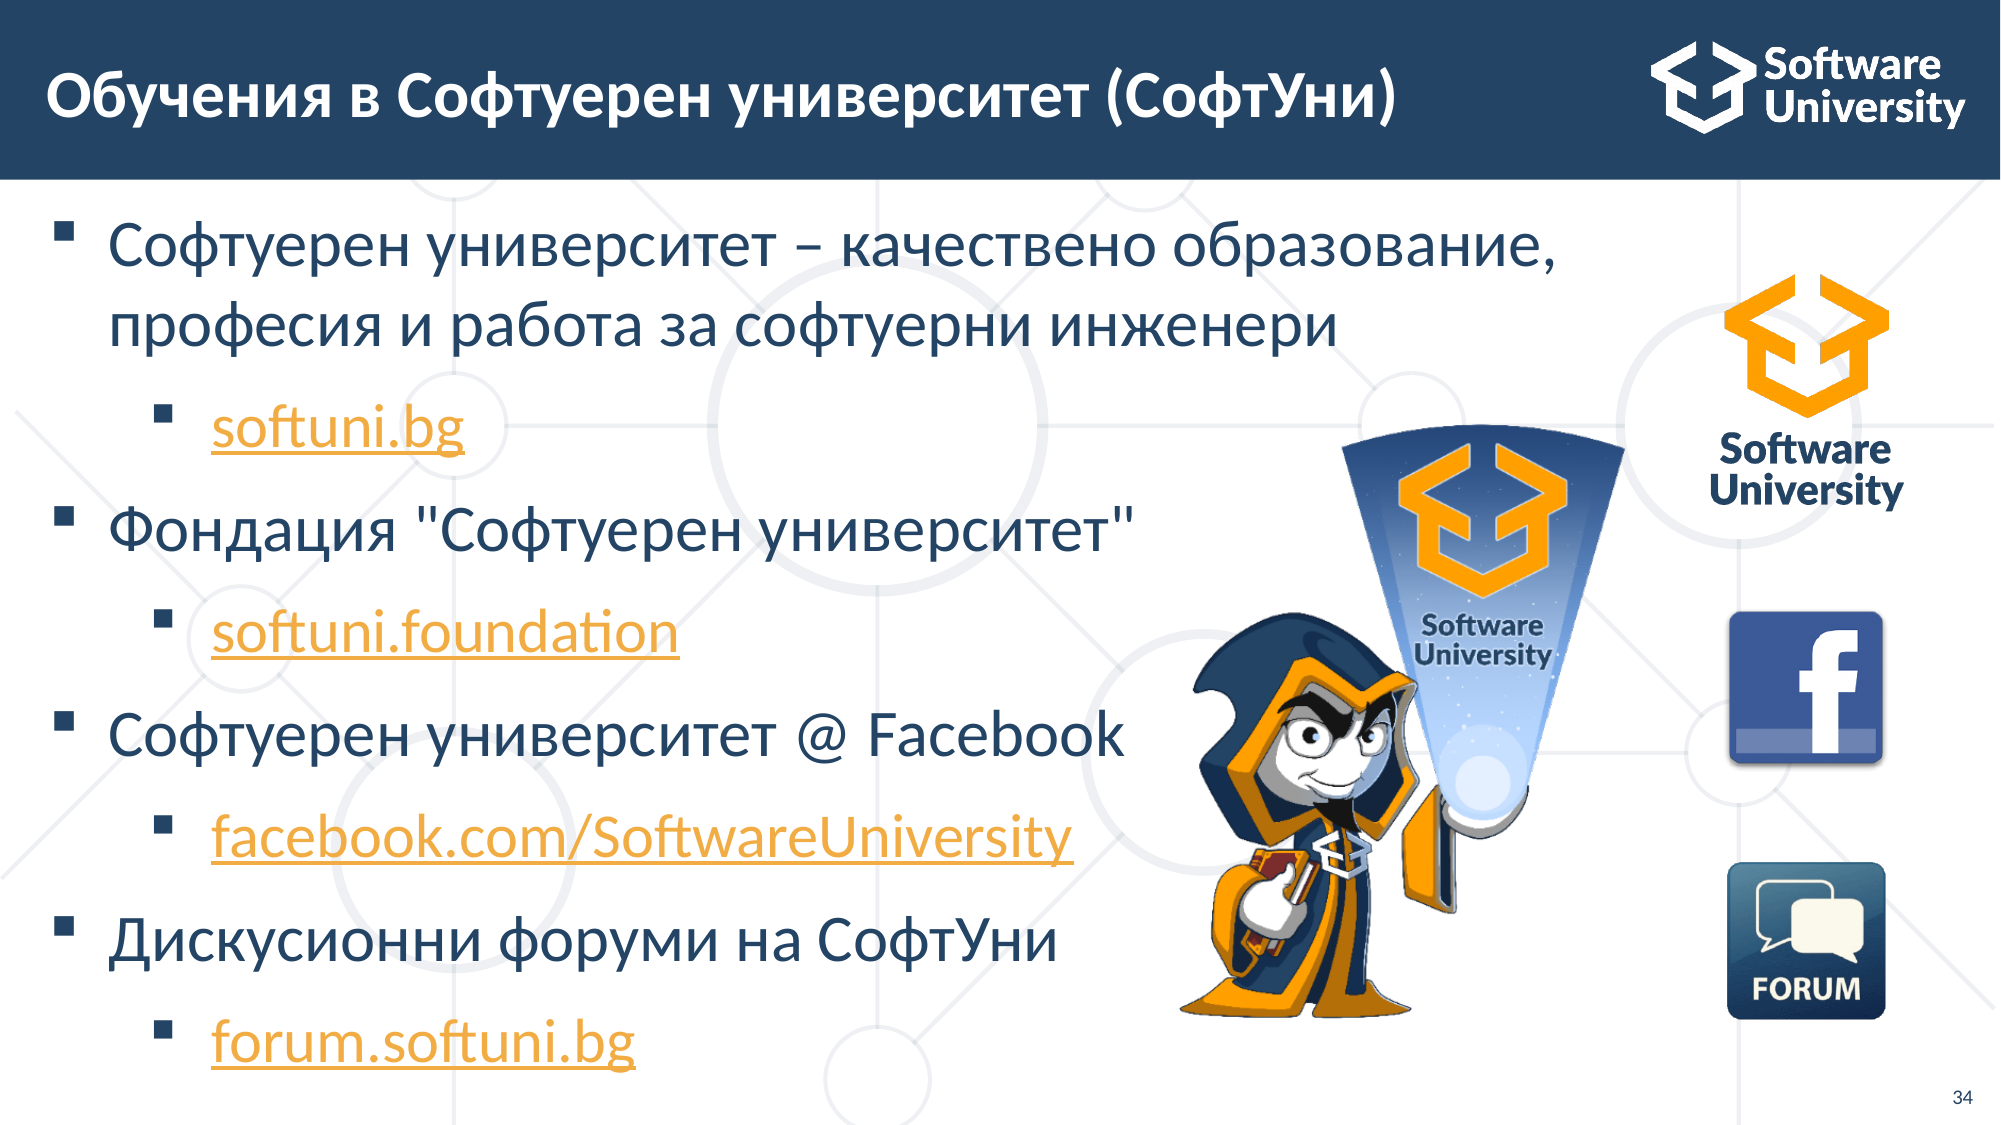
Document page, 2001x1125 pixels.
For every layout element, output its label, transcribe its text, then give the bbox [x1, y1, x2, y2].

title Обучения в Софтуерен университет (СофтУни) [28, 17, 1627, 163]
text_box 34 [1927, 1067, 1989, 1117]
picture [1651, 41, 1966, 134]
list Софтуерен университет – качествено образование, професия и работа за софтуерни инженери softuni.bg Фондация "Софтуерен университет" softuni.foundation Софтуерен университет @ Facebook facebook.com/SoftwareUniversity Дискусионни форуми на СофтУни forum.softuni.bg [31, 193, 1650, 1094]
picture [1723, 605, 1889, 773]
picture [1708, 274, 1904, 517]
picture [1726, 861, 1886, 1020]
